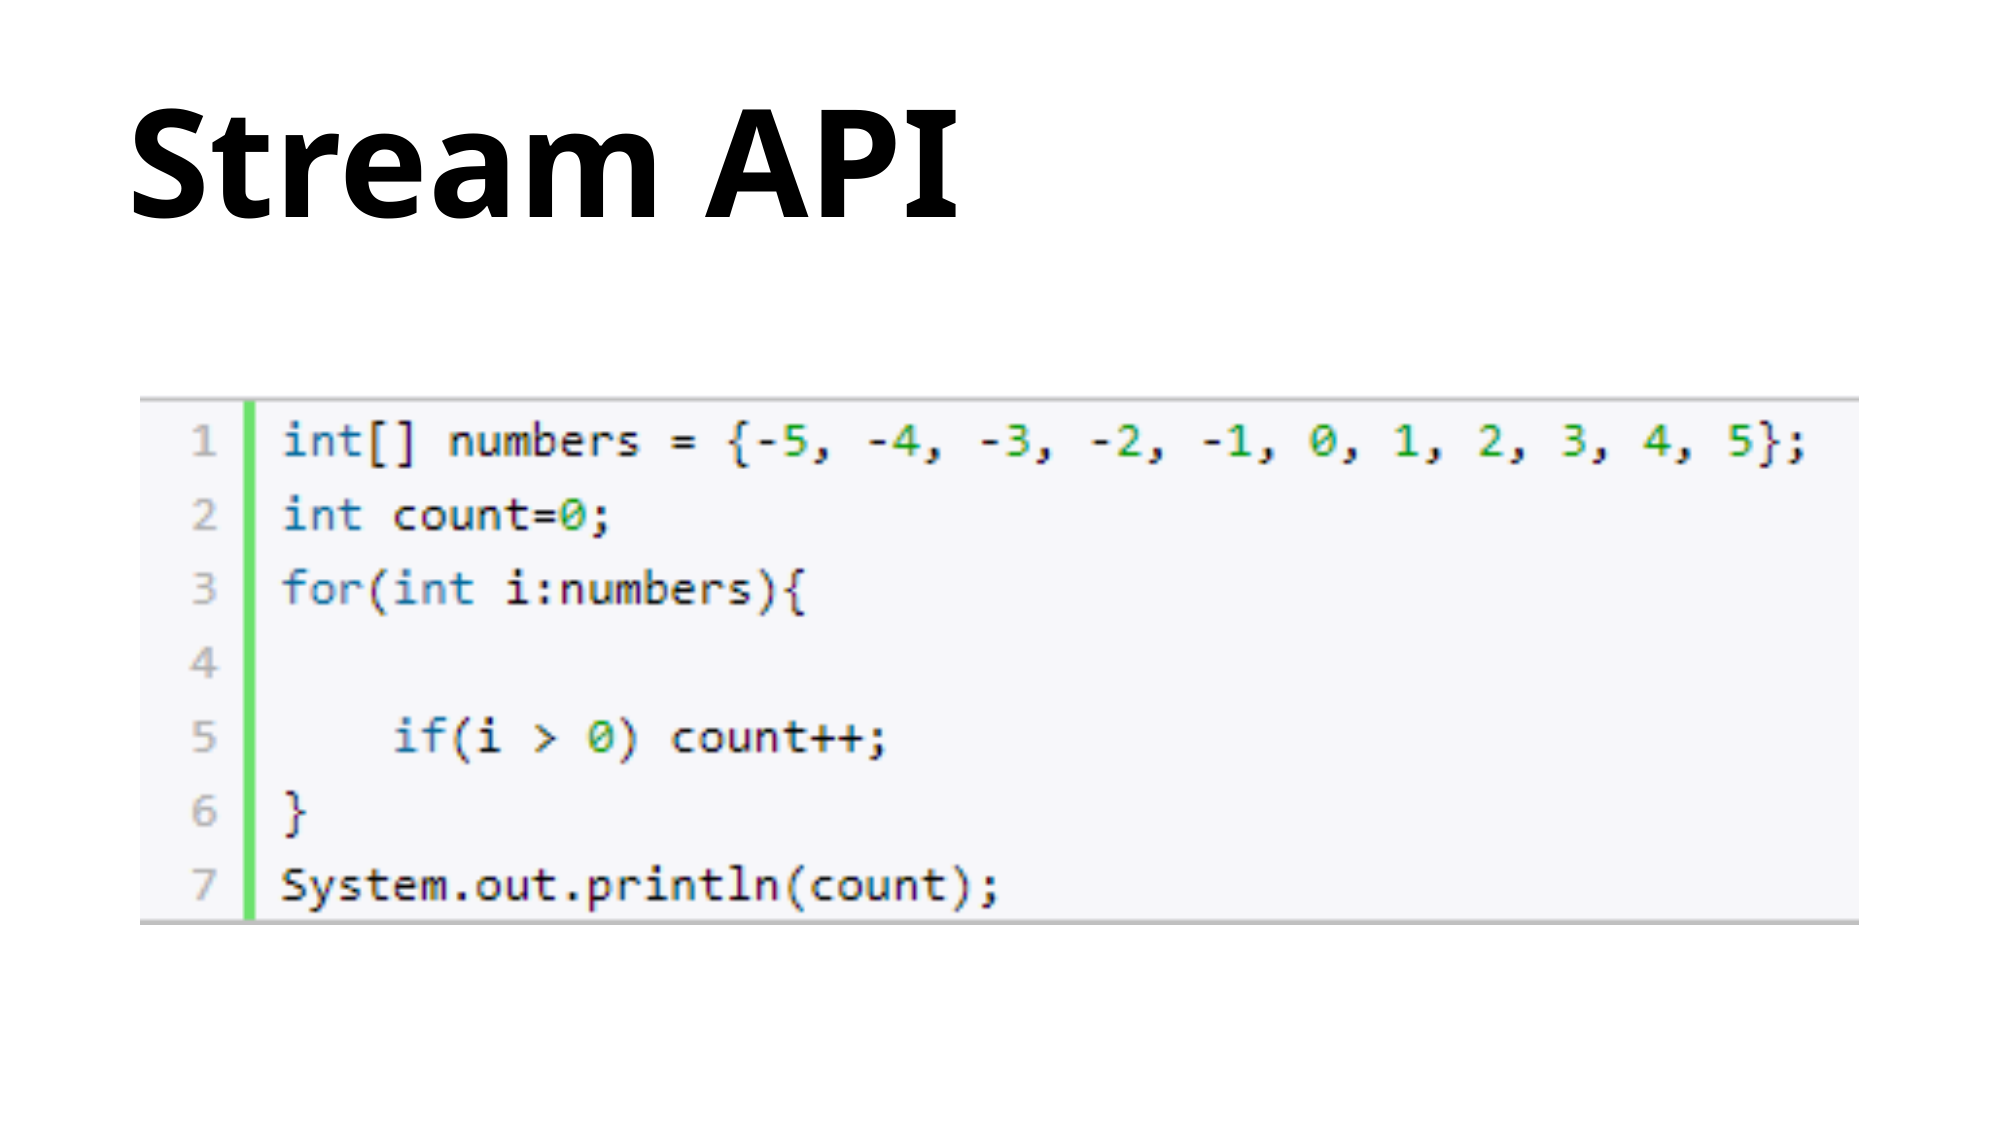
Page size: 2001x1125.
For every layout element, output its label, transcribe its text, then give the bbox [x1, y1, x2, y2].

title Stream API [112, 59, 1888, 278]
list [140, 395, 1859, 925]
